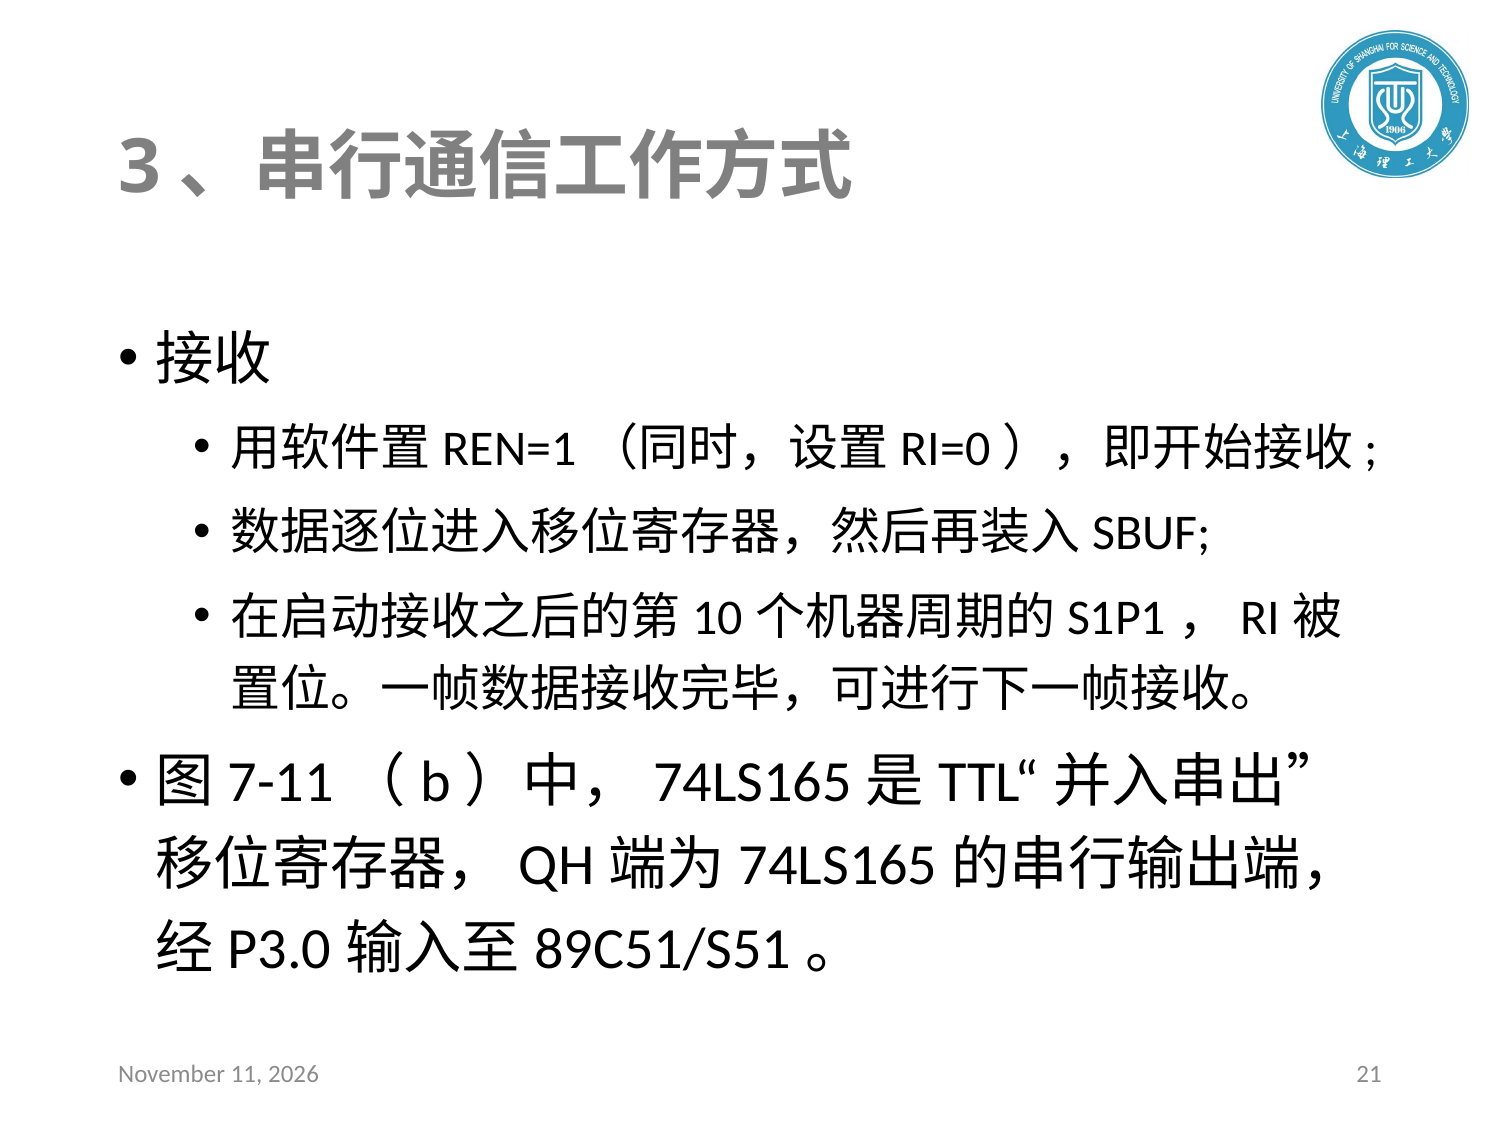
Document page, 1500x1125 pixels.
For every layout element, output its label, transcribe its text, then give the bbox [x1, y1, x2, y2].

slide_number 21 [1059, 1042, 1397, 1103]
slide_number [103, 1042, 441, 1103]
title 3、串行通信工作方式 [103, 59, 1397, 278]
list 接收 用软件置REN=1（同时，设置RI=0），即开始接收; 数据逐位进入移位寄存器，然后再装入SBUF; 在启动接收之后的第10个机器周期的S1P1，RI被置位。一帧数据接收完毕，可进行下一帧接收。 图7-11（b）中，74LS165是TTL“并入串出”移位寄存器，QH端为74LS165的串行输出端，经P3.0输入至89C51/S51。 [103, 299, 1397, 1014]
picture [1321, 30, 1469, 178]
